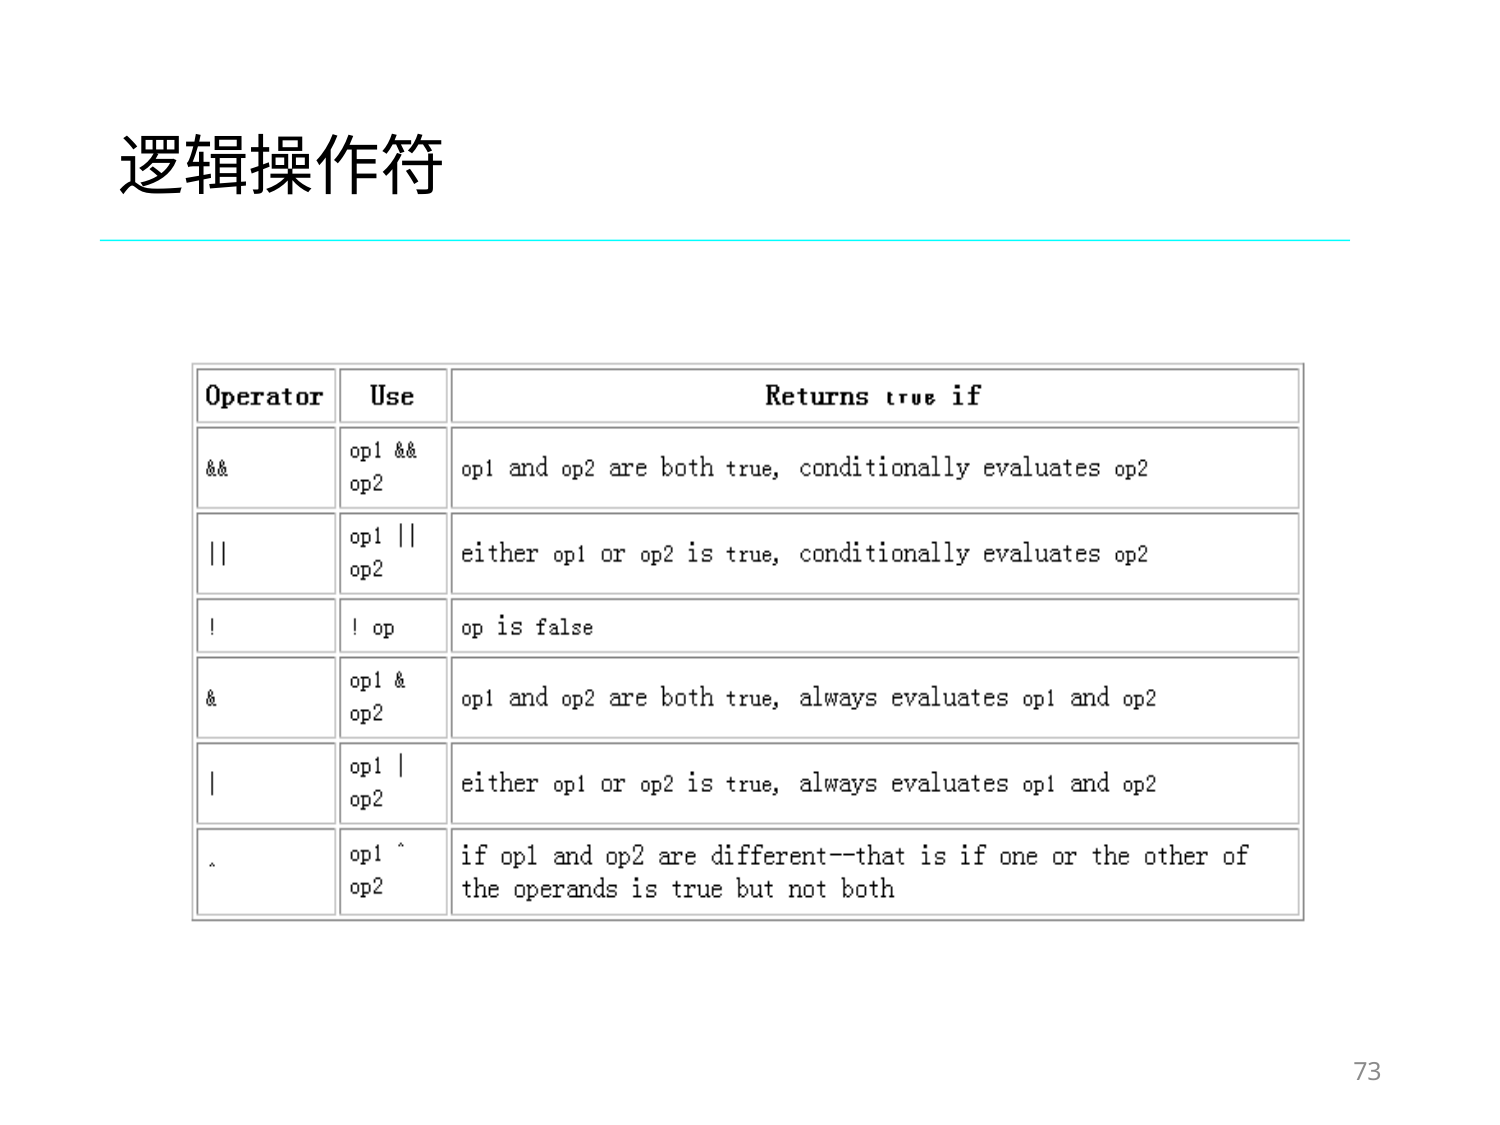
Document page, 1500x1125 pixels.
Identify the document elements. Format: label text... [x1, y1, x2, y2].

title 逻辑操作符 [103, 59, 1397, 278]
slide_number 73 [1059, 1042, 1397, 1103]
picture [187, 356, 1313, 927]
